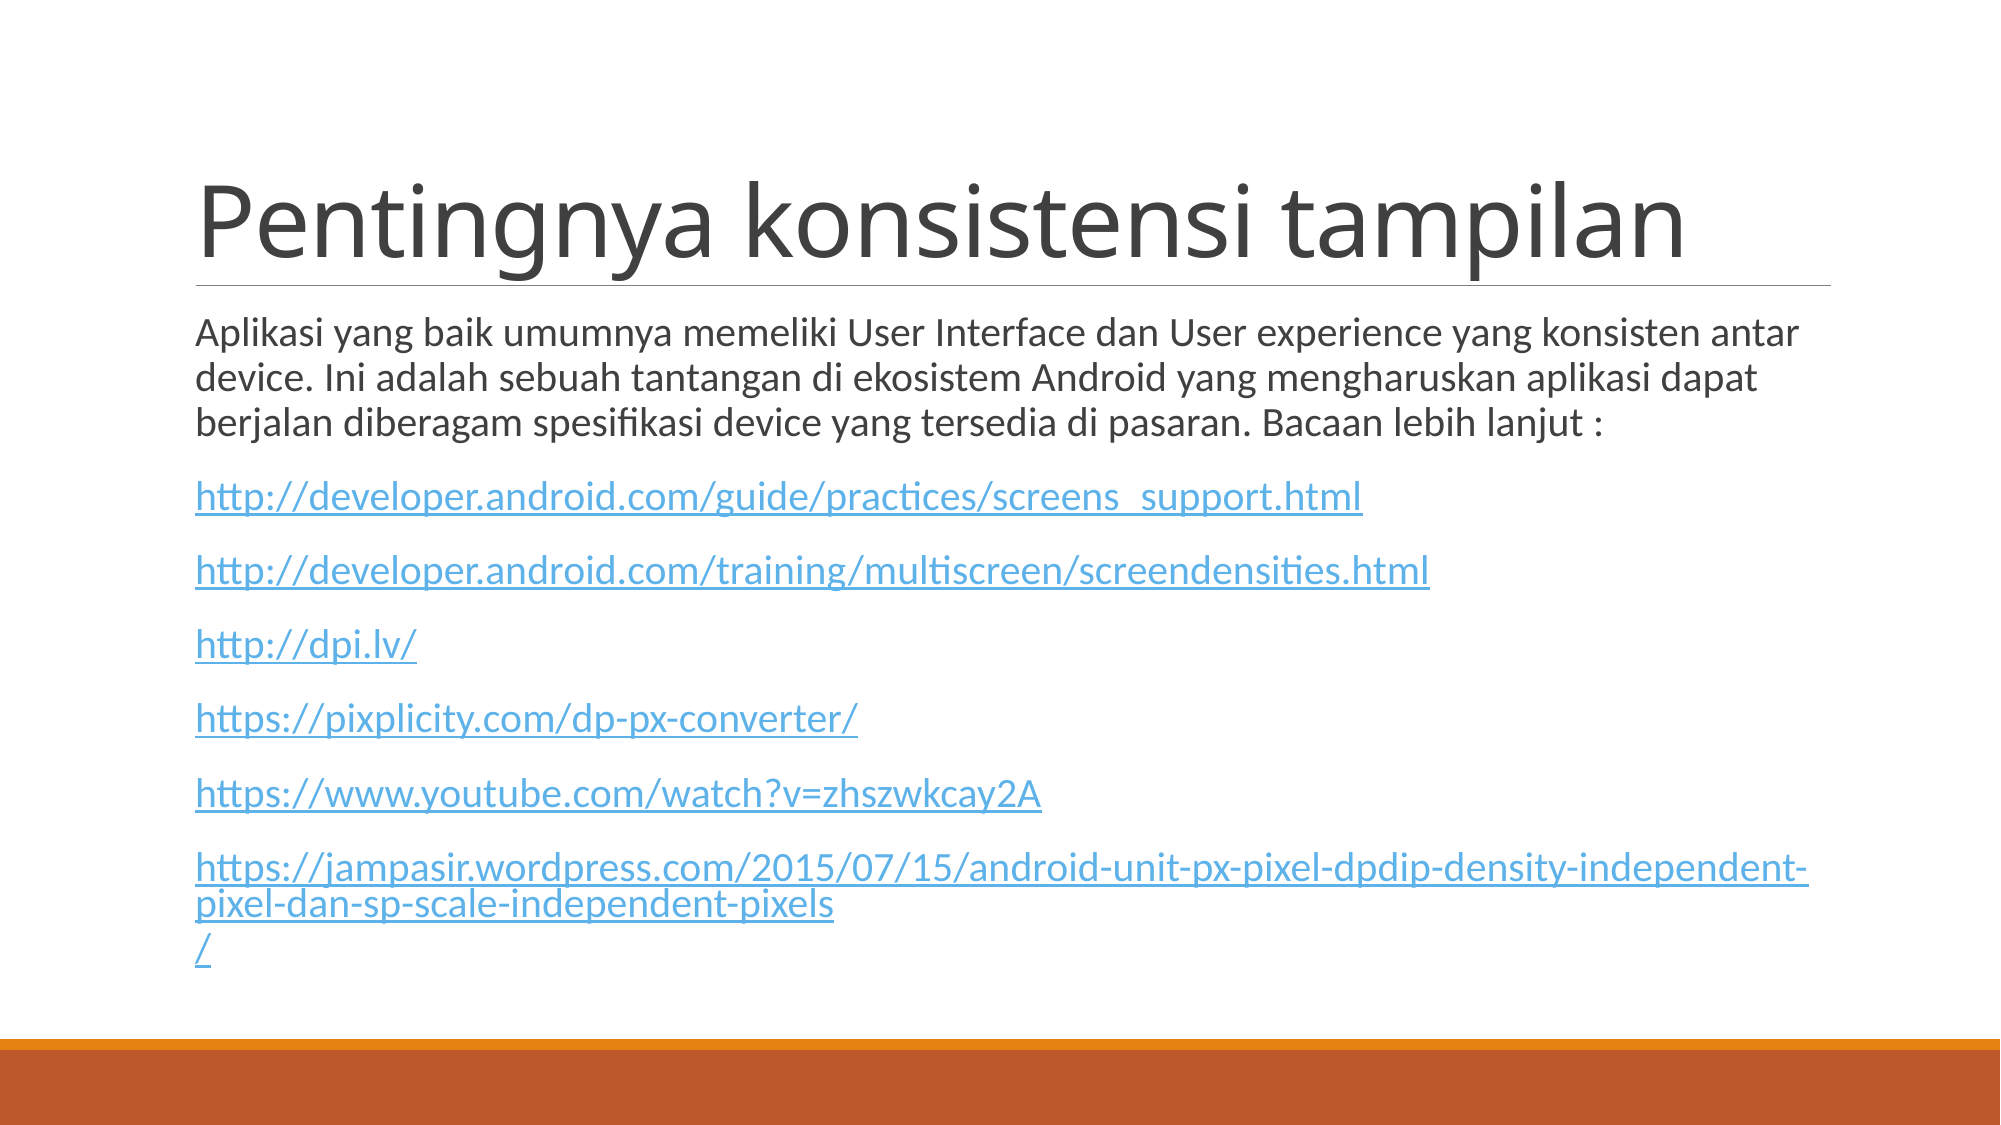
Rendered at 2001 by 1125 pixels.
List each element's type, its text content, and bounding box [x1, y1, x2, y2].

list Aplikasi yang baik umumnya memeliki User Interface dan User experience yang konsisten antar device. Ini adalah sebuah tantangan di ekosistem Android yang mengharuskan aplikasi dapat berjalan diberagam spesifikasi device yang tersedia di pasaran. Bacaan lebih lanjut : http://developer.android.com/guide/practices/screens_support.html http://developer.android.com/training/multiscreen/screendensities.html http://dpi.lv/ https://pixplicity.com/dp-px-converter/ https://www.youtube.com/watch?v=zhszwkcay2A https://jampasir.wordpress.com/2015/07/15/android-unit-px-pixel-dpdip-density-independent-pixel-dan-sp-scale-independent-pixels/ [180, 302, 1830, 963]
title Pentingnya konsistensi tampilan [180, 47, 1830, 285]
